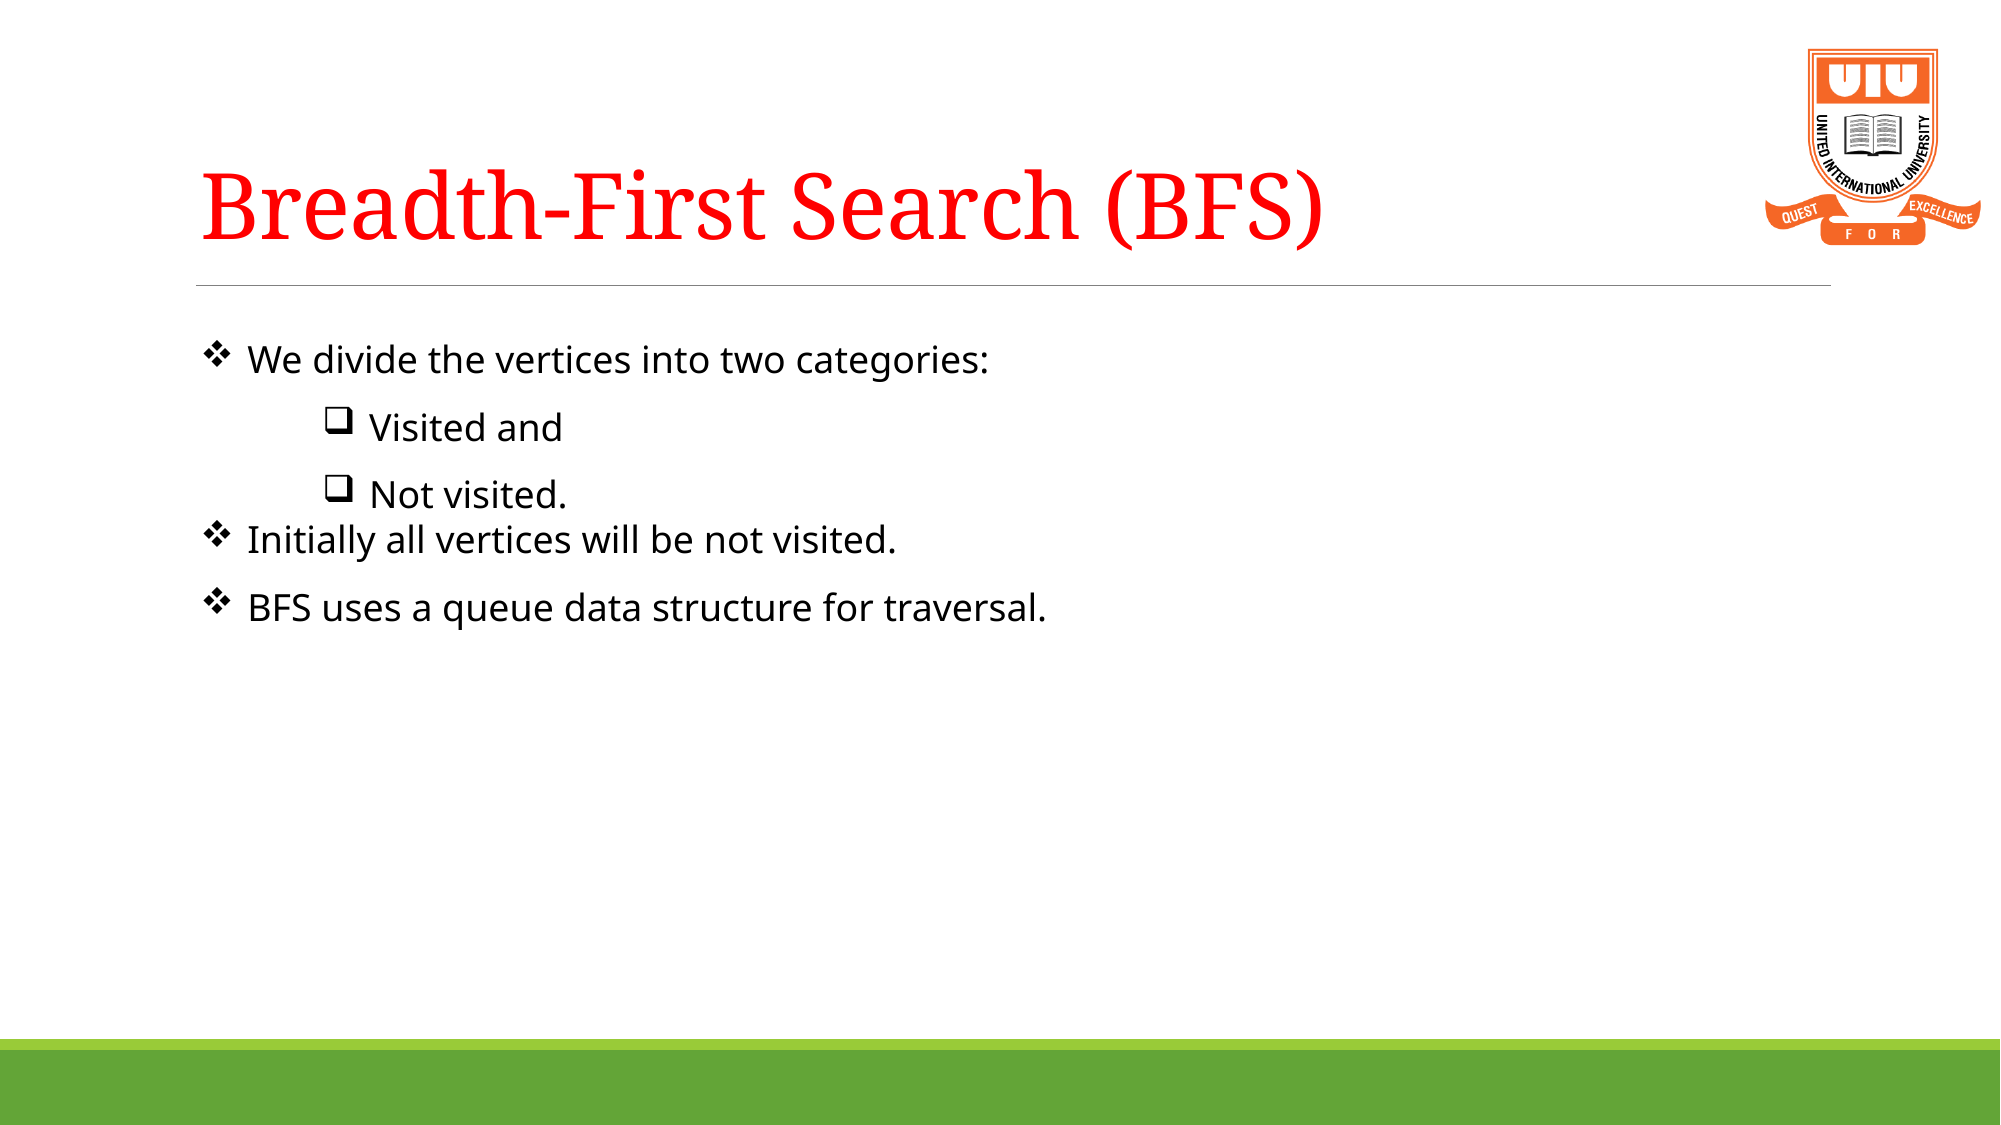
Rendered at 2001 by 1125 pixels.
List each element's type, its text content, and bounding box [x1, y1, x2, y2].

title Breadth-First Search (BFS) [185, 27, 1906, 266]
text_box We divide the vertices into two categories: Visited and Not visited. Initially all vertices will be not visited. BFS uses a queue data structure for traversal. [185, 328, 1838, 704]
picture [1741, 47, 2000, 246]
